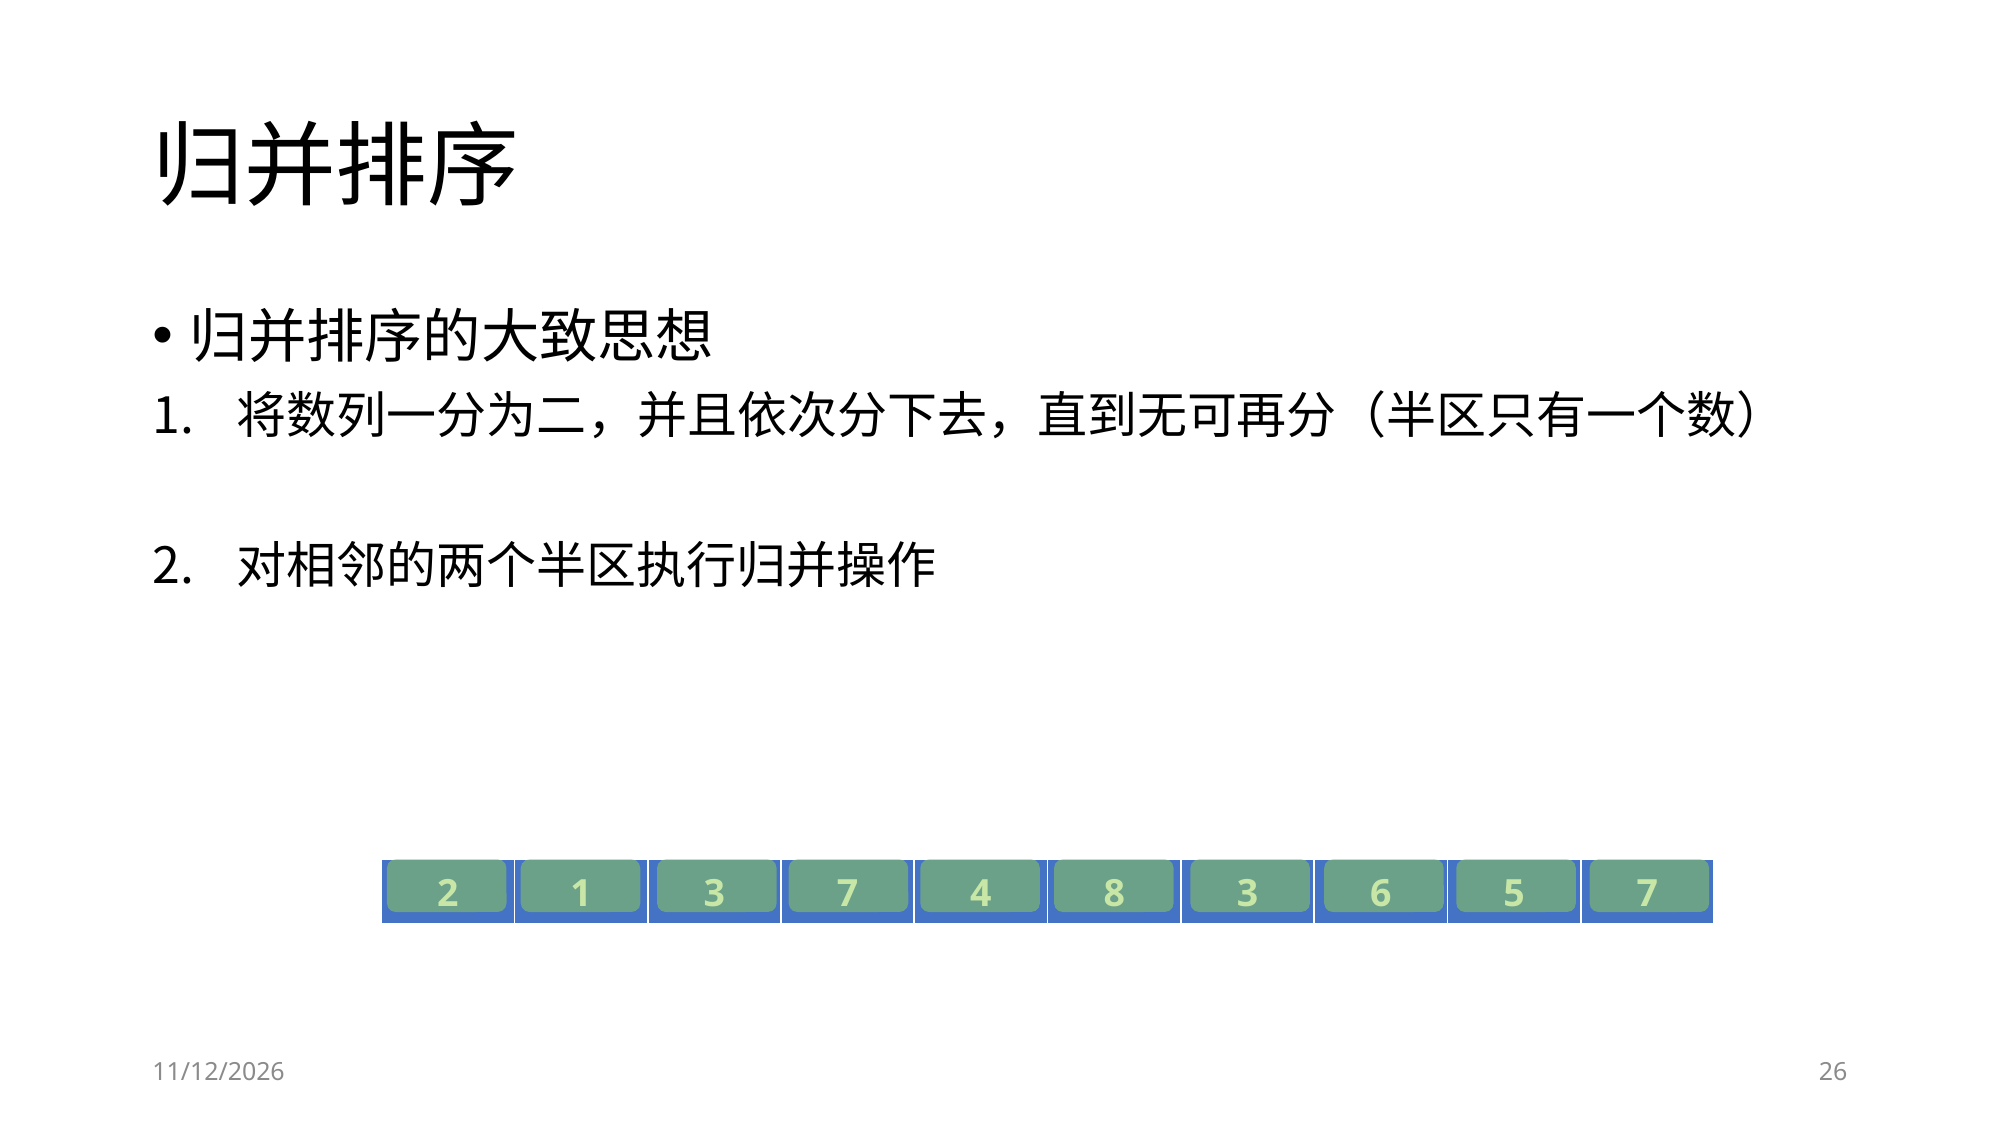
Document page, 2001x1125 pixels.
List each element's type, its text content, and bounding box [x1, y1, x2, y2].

text_box [656, 858, 778, 914]
text_box [519, 858, 642, 914]
table_header 3 [1182, 860, 1313, 923]
table_header 6 [1315, 860, 1447, 923]
table_header 1 [515, 860, 647, 923]
table_header 8 [1048, 860, 1180, 923]
table_header 2 [382, 860, 514, 923]
text_box [1588, 858, 1711, 914]
text_box [1323, 858, 1445, 914]
table_header 5 [1448, 860, 1580, 923]
text_box [919, 858, 1041, 914]
list 归并排序的大致思想 将数列一分为二，并且依次分下去，直到无可再分（半区只有一个数） 对相邻的两个半区执行归并操作 [137, 299, 1863, 1014]
slide_number 26 [1412, 1042, 1863, 1103]
text_box [787, 858, 910, 914]
text_box [1053, 858, 1175, 914]
text_box [1455, 858, 1577, 914]
text_box [1189, 858, 1311, 914]
text_box [385, 858, 508, 914]
table_header 7 [1582, 860, 1713, 923]
table_header 3 [649, 860, 780, 923]
table_header 7 [782, 860, 913, 923]
title 归并排序 [137, 59, 1863, 278]
table_header 4 [915, 860, 1047, 923]
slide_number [137, 1042, 588, 1103]
